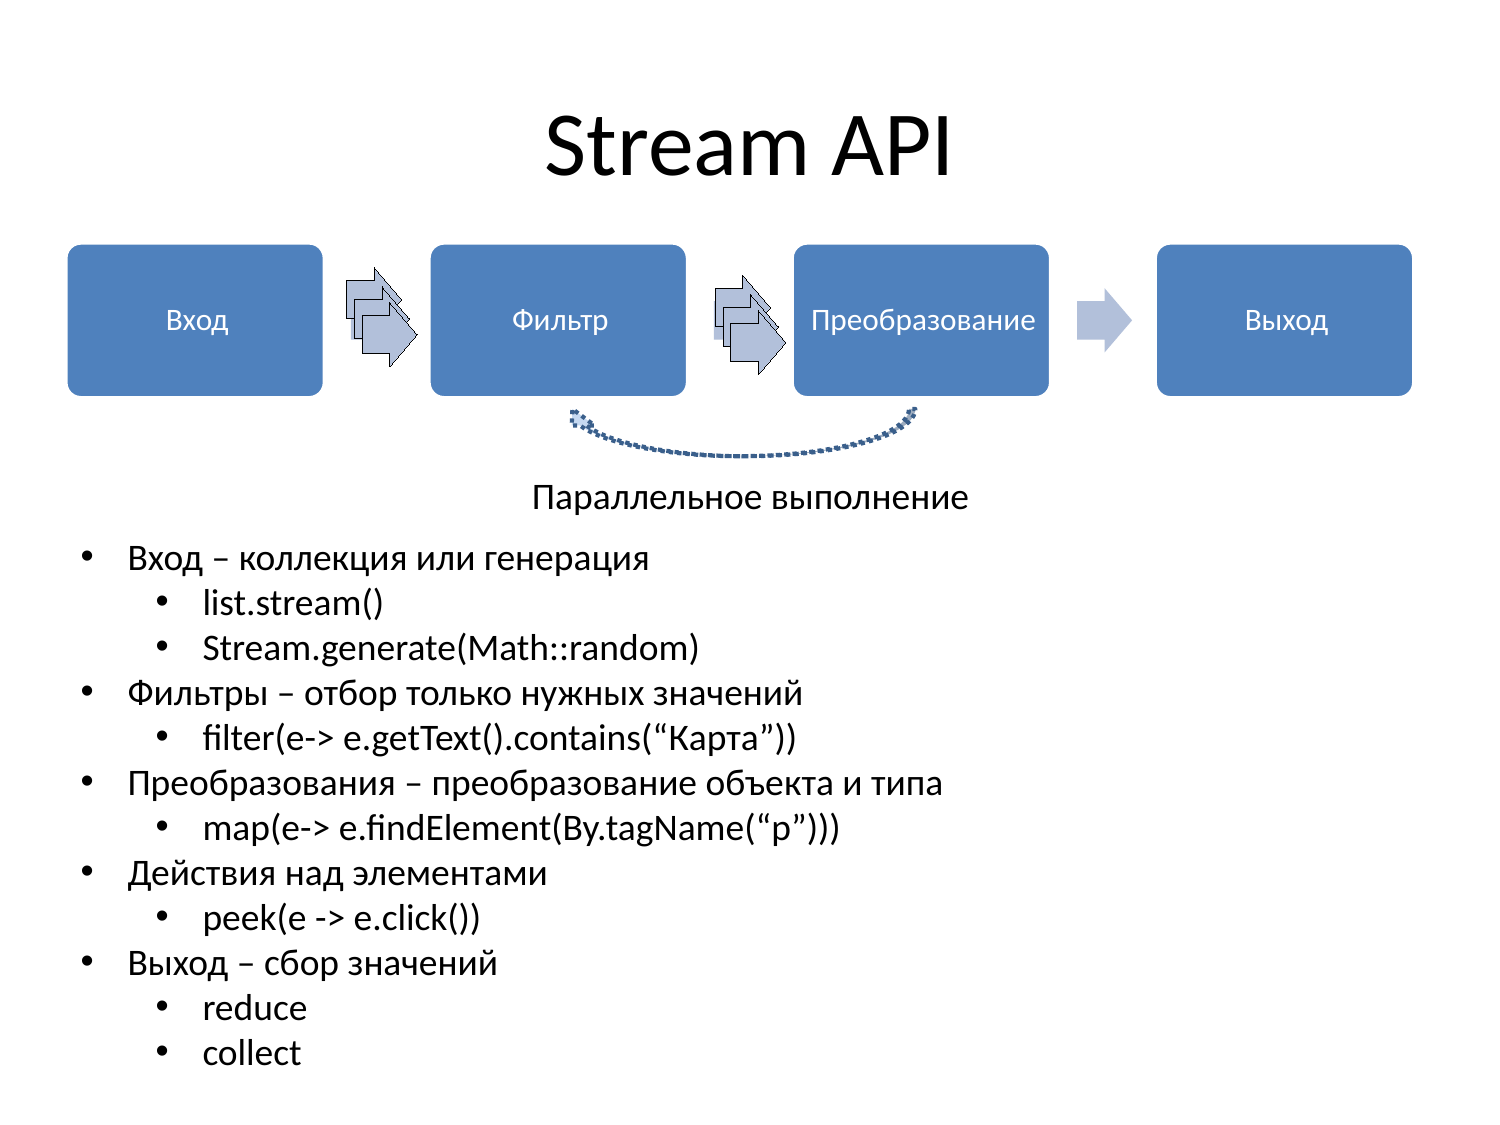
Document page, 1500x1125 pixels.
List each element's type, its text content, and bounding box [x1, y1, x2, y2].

title Stream API [75, 45, 1425, 233]
text_box [833, 445, 841, 451]
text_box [321, 255, 418, 367]
text_box [775, 452, 783, 458]
text_box [759, 453, 766, 459]
text_box [792, 451, 799, 457]
text_box [610, 441, 749, 459]
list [64, 207, 1416, 433]
text_box Вход – коллекция или генерация list.stream() Stream.generate(Math::random) Фильтры – отбор только нужных значений filter(e-> e.getText().contains(“Карта”)) Преобразования – преобразование объекта и типа map(e-> e.findElement(By.tagName(“p”))) Действия над элементами peek(e -> e.click()) Выход – сбор значений reduce collect [65, 525, 960, 1080]
text_box [858, 441, 866, 446]
text_box [808, 449, 816, 455]
text_box Параллельное выполнение [87, 464, 1414, 525]
text_box [850, 441, 858, 448]
text_box [800, 450, 808, 456]
text_box [841, 443, 849, 450]
text_box [817, 448, 824, 454]
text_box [690, 263, 787, 375]
text_box [750, 453, 757, 459]
text_box [825, 446, 833, 453]
